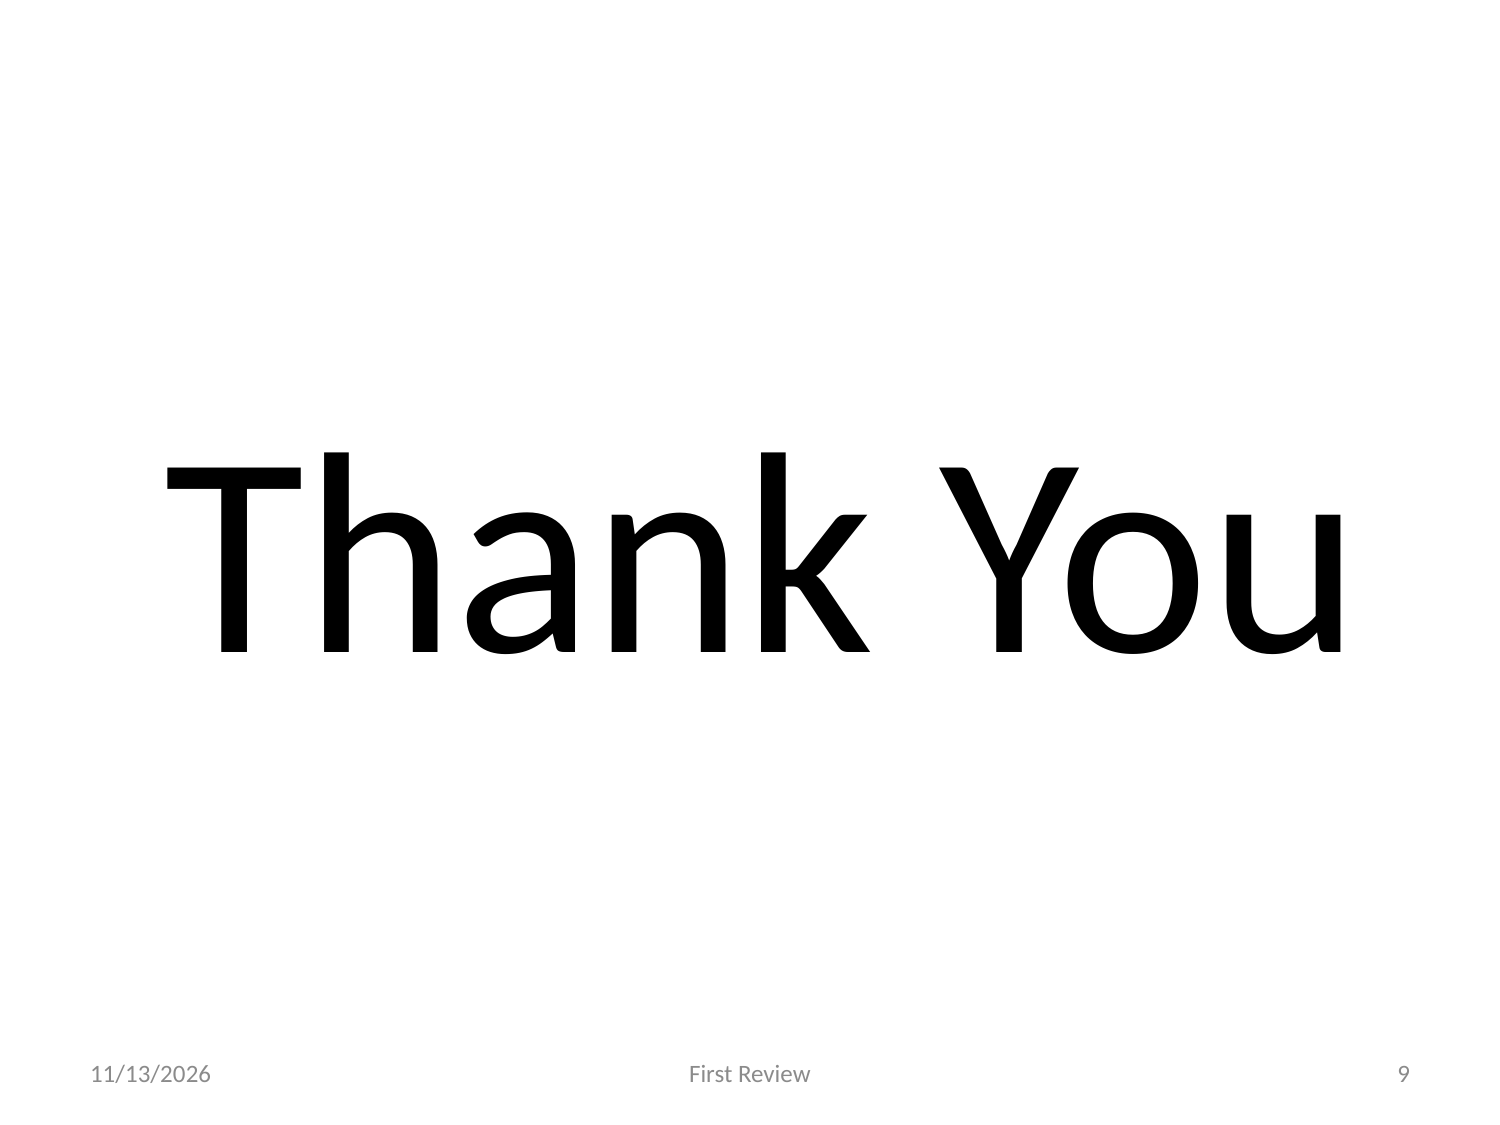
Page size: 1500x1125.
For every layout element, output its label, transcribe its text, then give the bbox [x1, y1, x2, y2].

footer First Review [512, 1042, 988, 1103]
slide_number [75, 1042, 425, 1103]
slide_number 9 [1074, 1042, 1425, 1103]
title Thank You [87, 412, 1438, 663]
